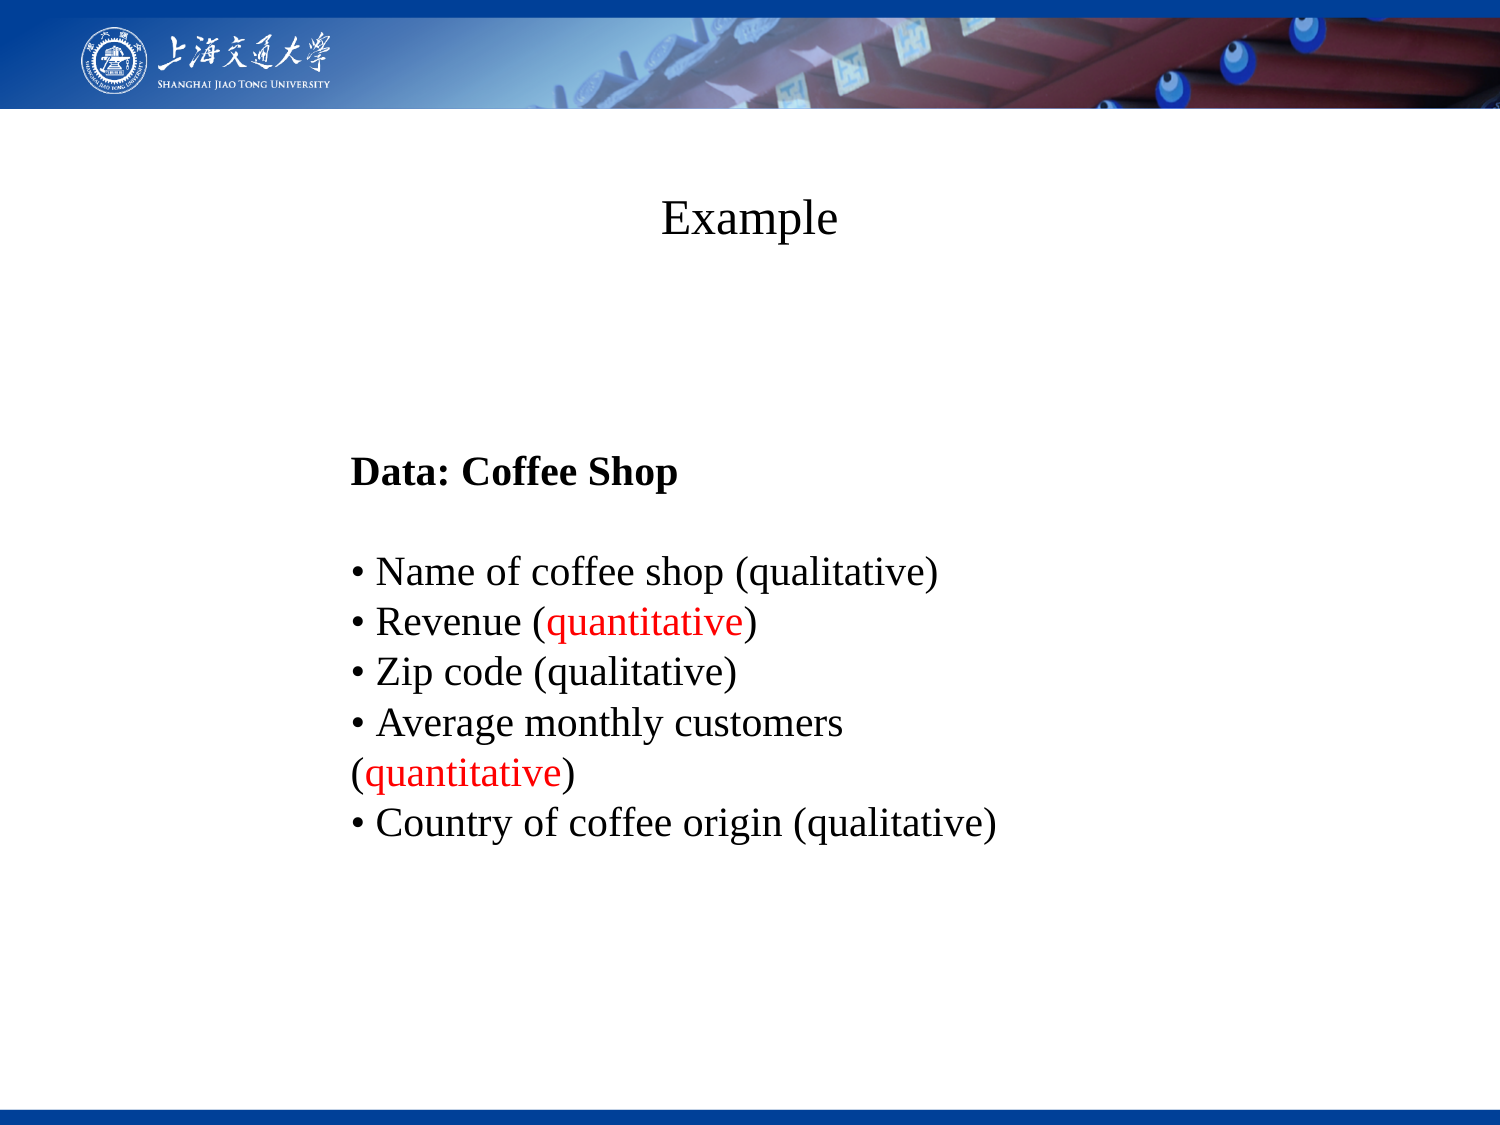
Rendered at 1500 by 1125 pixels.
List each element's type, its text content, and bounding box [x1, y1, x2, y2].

text_box Example [646, 177, 854, 252]
picture [0, 18, 1500, 109]
text_box Data: Coffee Shop • Name of coffee shop (qualitative) • Revenue (quantitative) • Zip code (qualitative) • Average monthly customers (quantitative) • Country of coffee origin (qualitative) [335, 436, 1086, 852]
